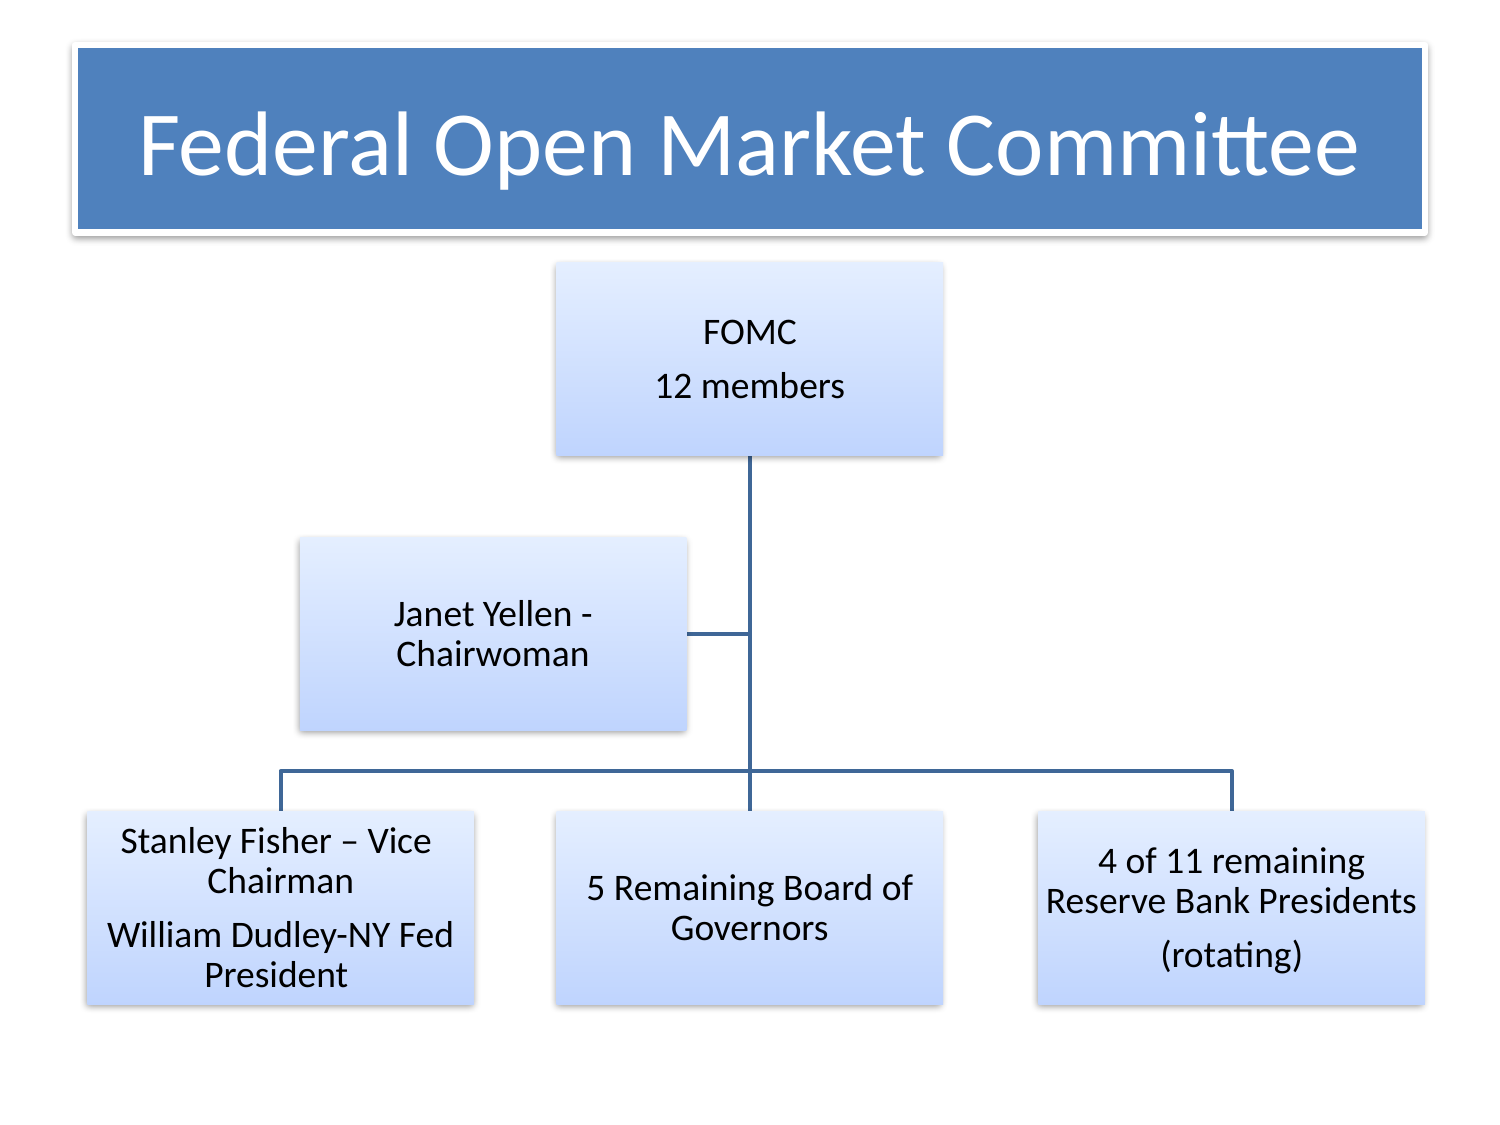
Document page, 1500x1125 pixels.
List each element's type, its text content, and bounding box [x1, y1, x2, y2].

title Federal Open Market Committee [72, 42, 1428, 236]
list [74, 262, 1426, 1006]
